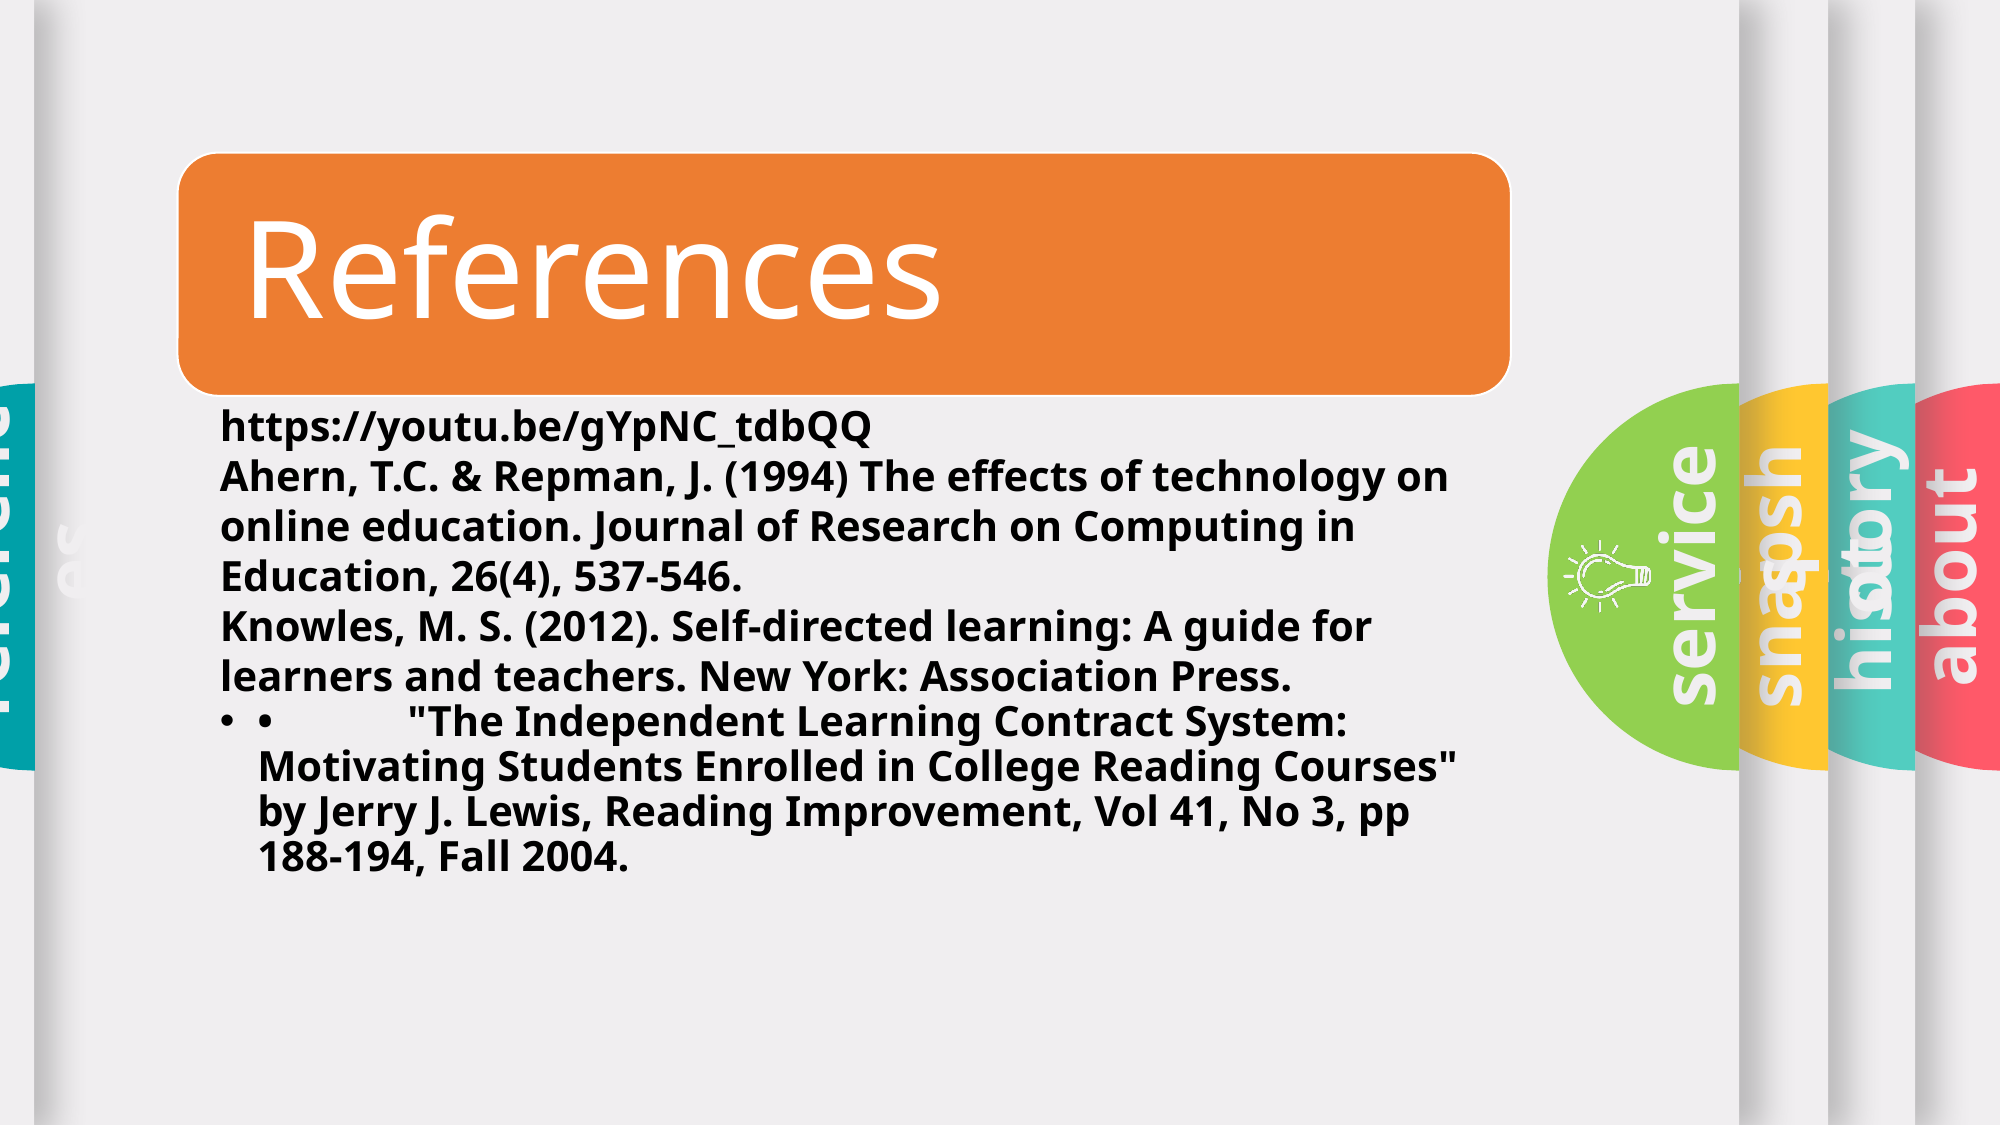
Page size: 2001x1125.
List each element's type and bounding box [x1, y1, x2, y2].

text_box [1829, 0, 1916, 1125]
text_box [177, 33, 1511, 923]
text_box [1740, 0, 1829, 1125]
text_box [35, 0, 1740, 1125]
text_box [0, 0, 35, 1125]
text_box [1916, 0, 2000, 1125]
